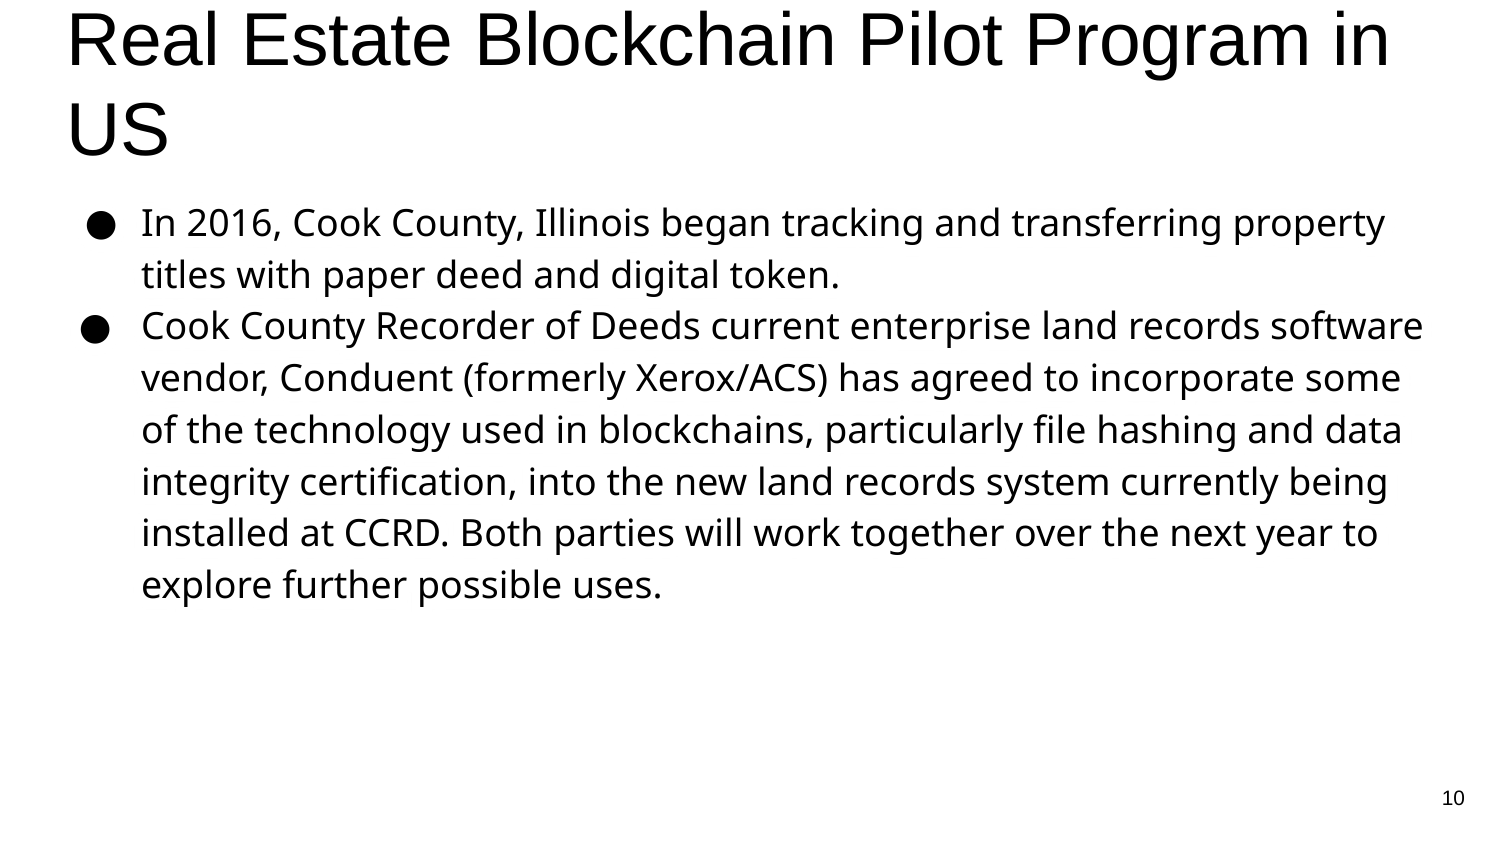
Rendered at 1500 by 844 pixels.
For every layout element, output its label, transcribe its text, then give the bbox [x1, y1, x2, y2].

subtitle In 2016, Cook County, Illinois began tracking and transferring property titles with paper deed and digital token. Cook County Recorder of Deeds current enterprise land records software vendor, Conduent (formerly Xerox/ACS) has agreed to incorporate some of the technology used in blockchains, particularly file hashing and data integrity certification, into the new land records system currently being installed at CCRD. Both parties will work together over the next year to explore further possible uses. [51, 177, 1449, 308]
slide_number 10 [1389, 764, 1480, 830]
title Real Estate Blockchain Pilot Program in US [51, 0, 1449, 174]
